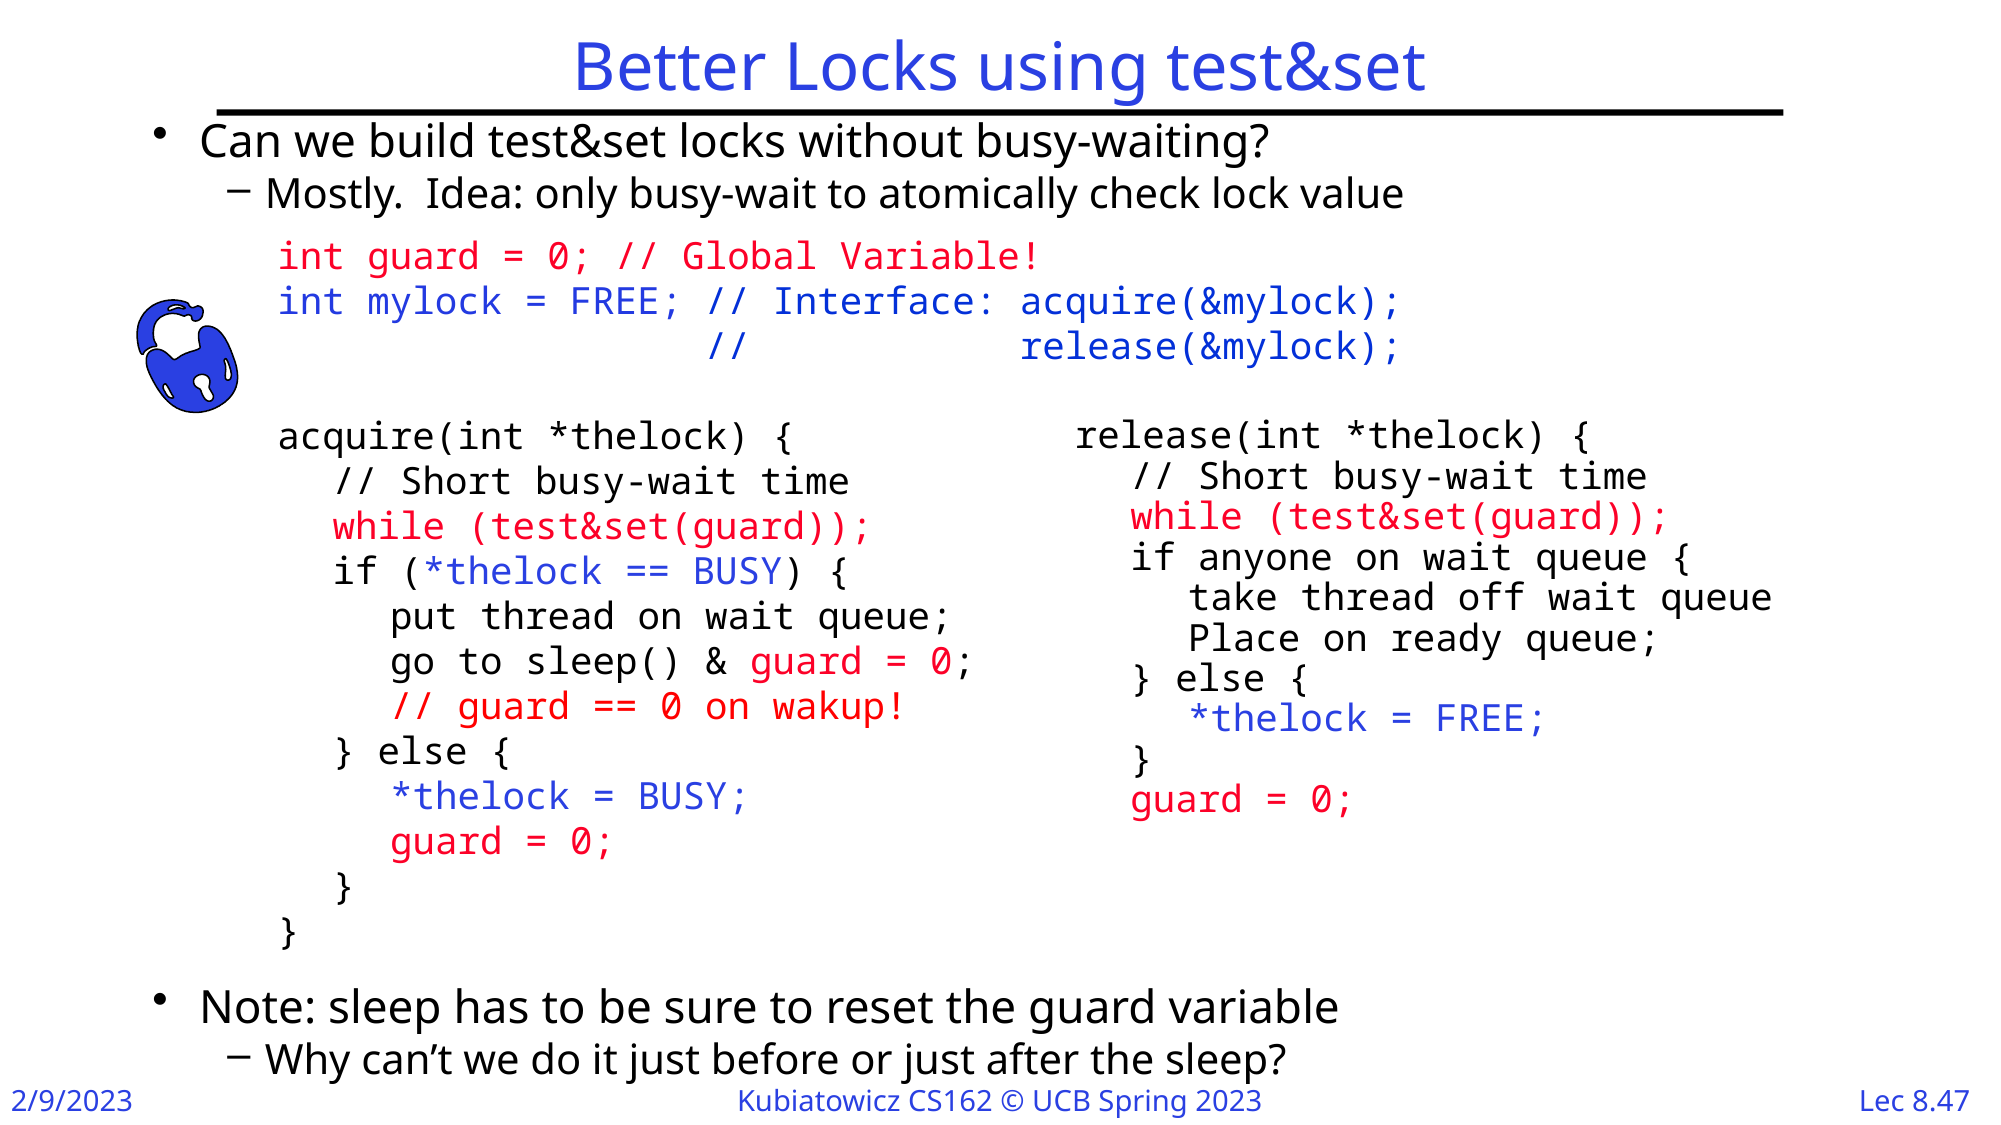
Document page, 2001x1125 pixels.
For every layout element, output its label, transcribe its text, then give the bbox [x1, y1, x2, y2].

list Can we build test&set locks without busy-waiting? Mostly. Idea: only busy-wait to atomically check lock value Note: sleep has to be sure to reset the guard variable Why can’t we do it just before or just after the sleep? [137, 112, 1634, 1125]
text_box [136, 299, 238, 413]
text_box release(int *thelock) { // Short busy-wait time while (test&set(guard)); if anyone on wait queue { take thread off wait queue Place on ready queue; } else { *thelock = FREE; } guard = 0; [1613, 265, 1825, 869]
text_box int guard = 0; // Global Variable! int mylock = FREE; // Interface: acquire(&mylock); // release(&mylock); acquire(int *thelock) { // Short busy-wait time while (test&set(guard)); if (*thelock == BUSY) { put thread on wait queue; go to sleep() & guard = 0; // guard == 0 on wakup! } else { *thelock = BUSY; guard = 0; } } [262, 224, 1613, 960]
title Better Locks using test&set [216, 24, 1784, 113]
